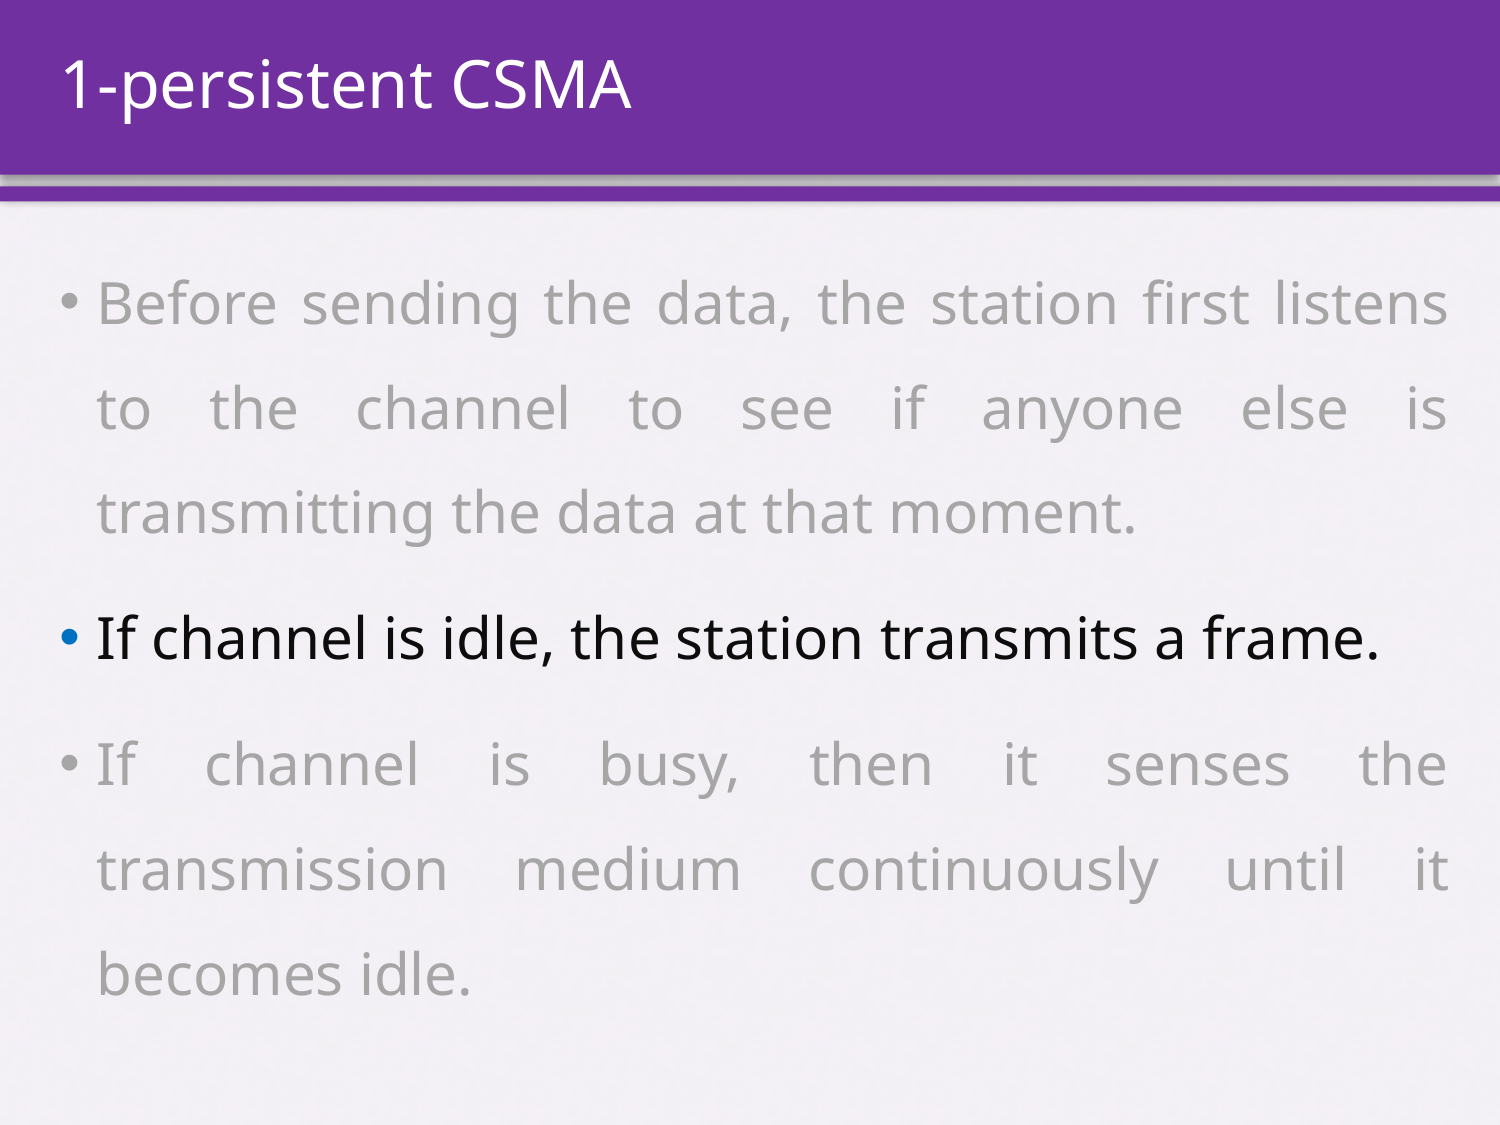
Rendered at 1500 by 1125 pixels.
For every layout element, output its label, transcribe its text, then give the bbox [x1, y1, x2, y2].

list Before sending the data, the station first listens to the channel to see if anyone else is transmitting the data at that moment. If channel is idle, the station transmits a frame. If channel is busy, then it senses the transmission medium continuously until it becomes idle. [44, 223, 1464, 1043]
title 1-persistent CSMA [44, 0, 1464, 175]
